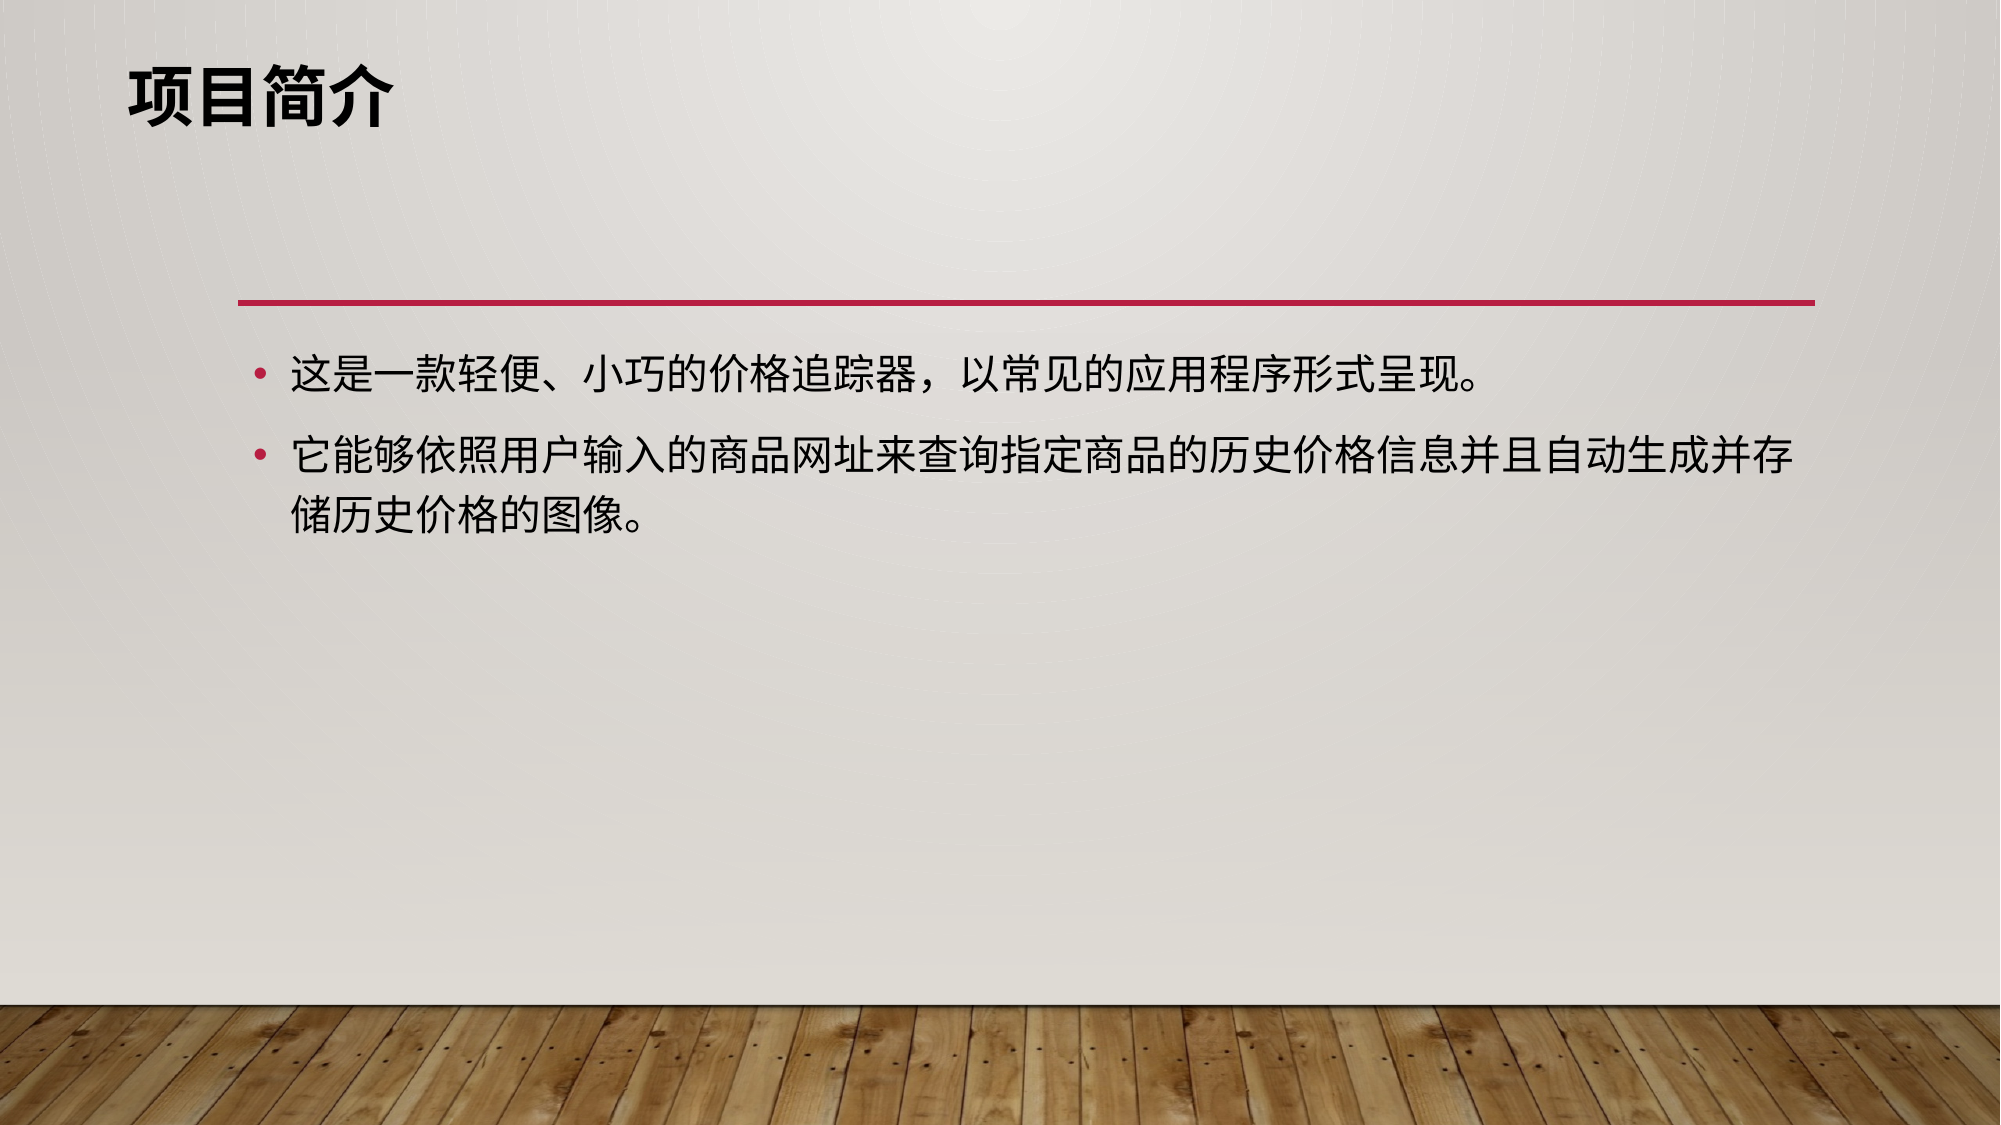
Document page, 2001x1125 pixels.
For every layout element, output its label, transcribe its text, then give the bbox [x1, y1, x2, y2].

picture [0, 1005, 2000, 1125]
title 项目简介 [112, 56, 1689, 229]
list 这是一款轻便、小巧的价格追踪器，以常见的应用程序形式呈现。 它能够依照用户输入的商品网址来查询指定商品的历史价格信息并且自动生成并存储历史价格的图像。 [238, 330, 1814, 897]
